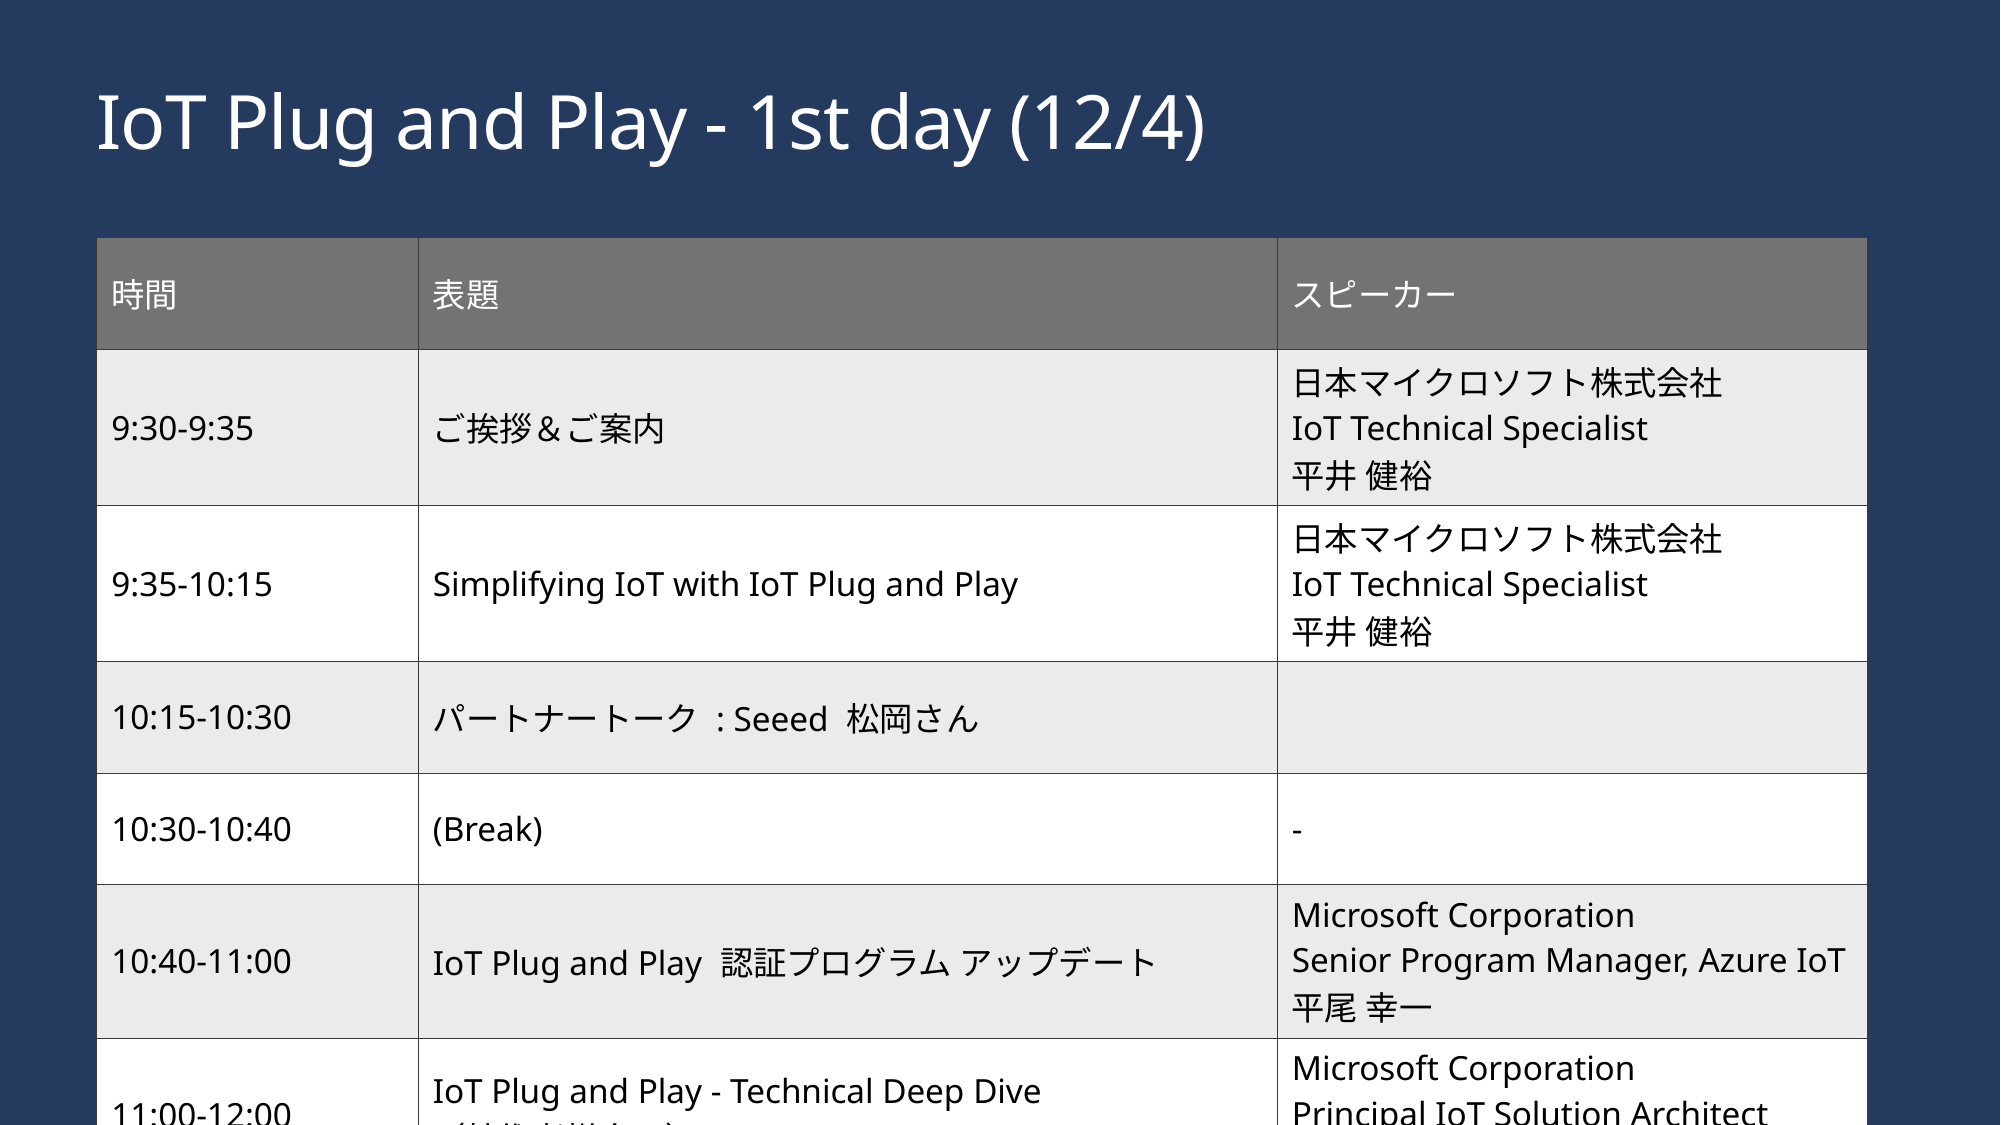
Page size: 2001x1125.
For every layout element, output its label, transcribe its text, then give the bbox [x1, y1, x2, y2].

table_cell パートナートーク : Seeed 松岡さん [419, 662, 1277, 773]
table_cell 10:40-11:00 [97, 885, 418, 1038]
title IoT Plug and Play - 1st day (12/4) [96, 84, 1904, 166]
table_cell 11:00-12:00 [97, 1039, 418, 1125]
table_cell [1278, 662, 1867, 773]
table_cell 10:15-10:30 [97, 662, 418, 773]
table_cell Simplifying IoT with IoT Plug and Play [419, 506, 1277, 661]
table_cell IoT Plug and Play - Technical Deep Dive （技術者様向け） [419, 1039, 1277, 1125]
table_cell (Break) [419, 774, 1277, 884]
table_cell 9:35-10:15 [97, 506, 418, 661]
table_header 表題 [419, 238, 1277, 349]
table_cell 日本マイクロソフト株式会社 IoT Technical Specialist 平井 健裕 [1278, 506, 1867, 661]
table_header 時間 [97, 238, 418, 349]
table_cell ご挨拶＆ご案内 [419, 350, 1277, 505]
table_cell Microsoft Corporation Principal IoT Solution Architect 中原 大介 [1278, 1039, 1867, 1125]
table_header スピーカー [1278, 238, 1867, 349]
table_cell IoT Plug and Play 認証プログラム アップデート [419, 885, 1277, 1038]
table_cell Microsoft Corporation Senior Program Manager, Azure IoT 平尾 幸一 [1278, 885, 1867, 1038]
table_cell 9:30-9:35 [97, 350, 418, 505]
table_cell - [1278, 774, 1867, 884]
table_cell 日本マイクロソフト株式会社 IoT Technical Specialist 平井 健裕 [1278, 350, 1867, 505]
table_cell 10:30-10:40 [97, 774, 418, 884]
